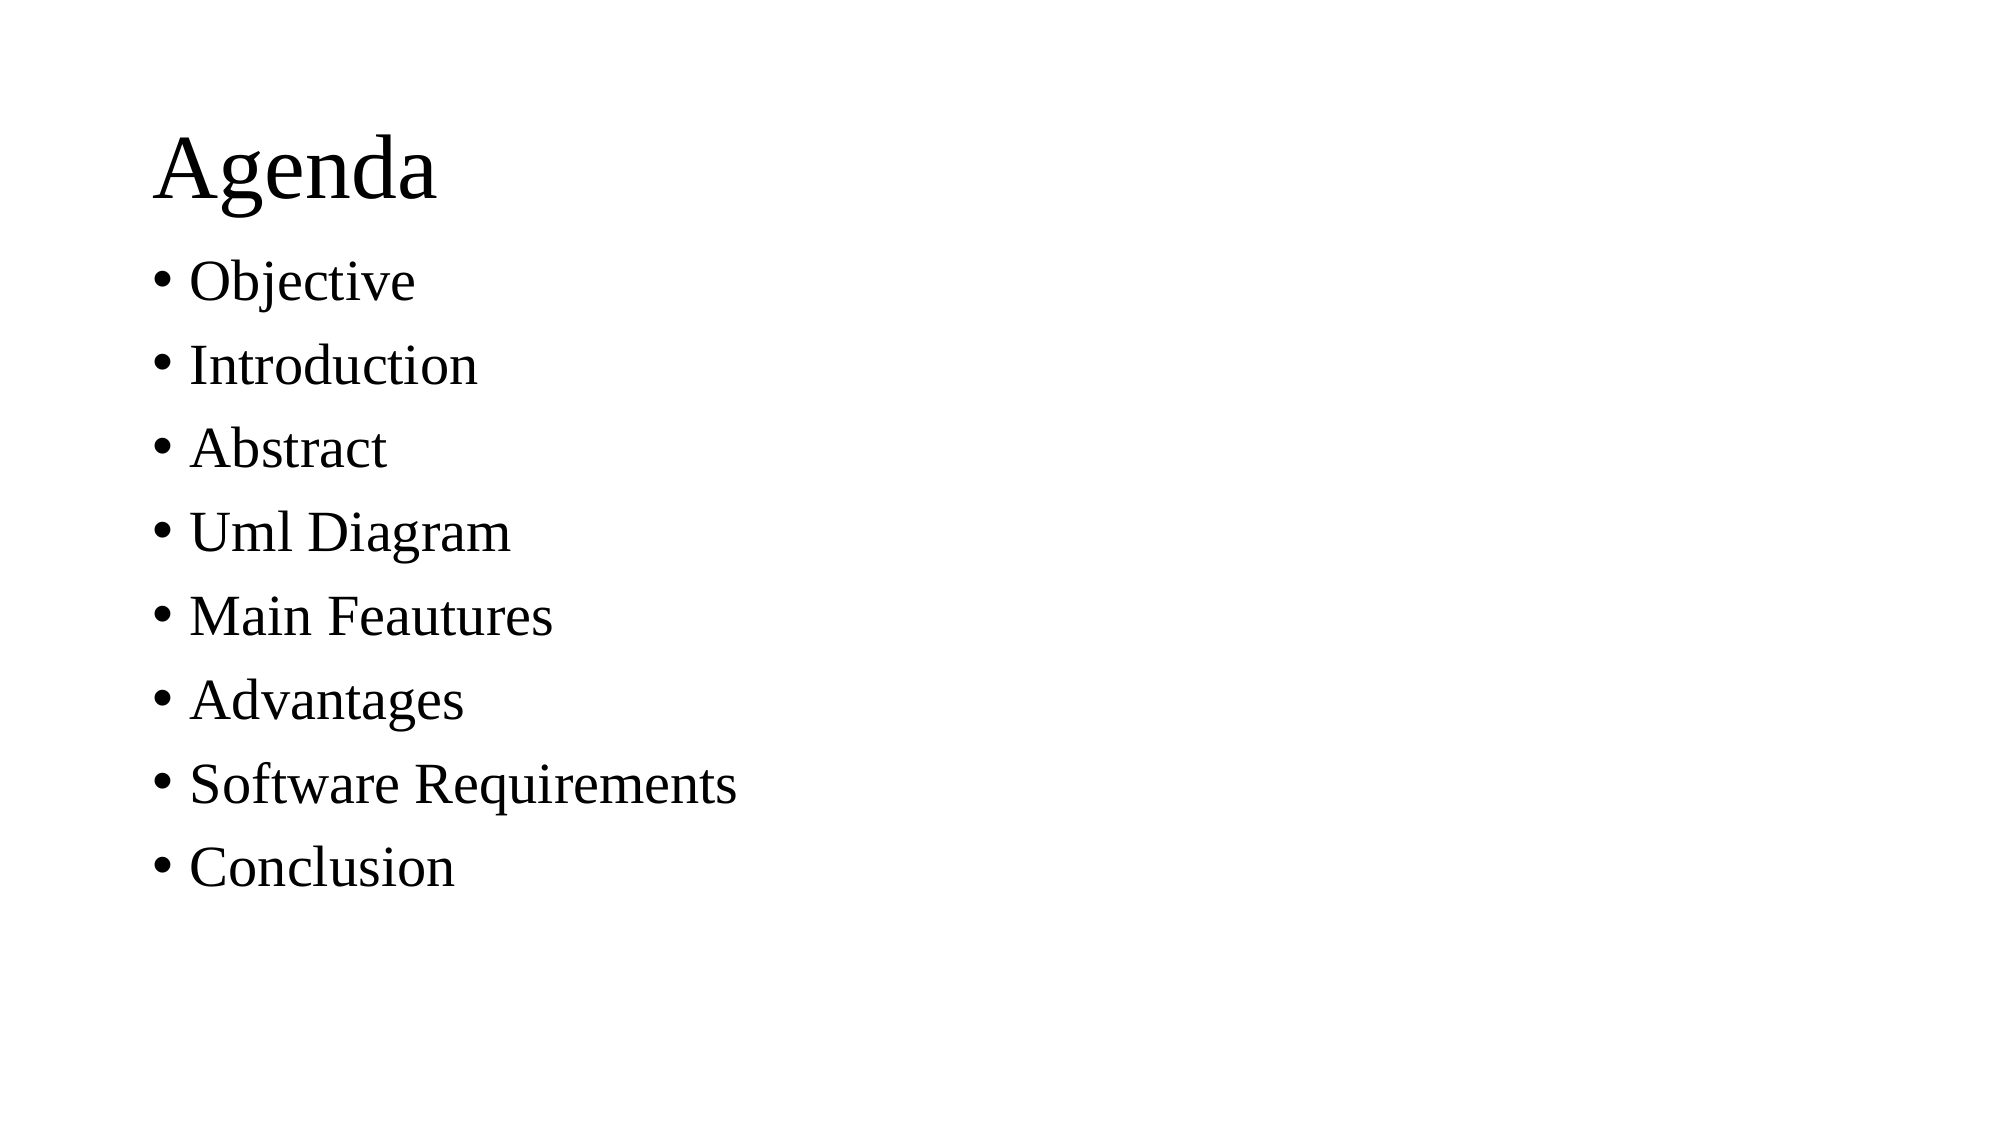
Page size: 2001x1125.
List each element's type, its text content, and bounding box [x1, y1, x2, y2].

title Agenda [137, 59, 1863, 242]
list Objective Introduction Abstract Uml Diagram Main Feautures Advantages Software Requirements Conclusion [137, 242, 1863, 1014]
